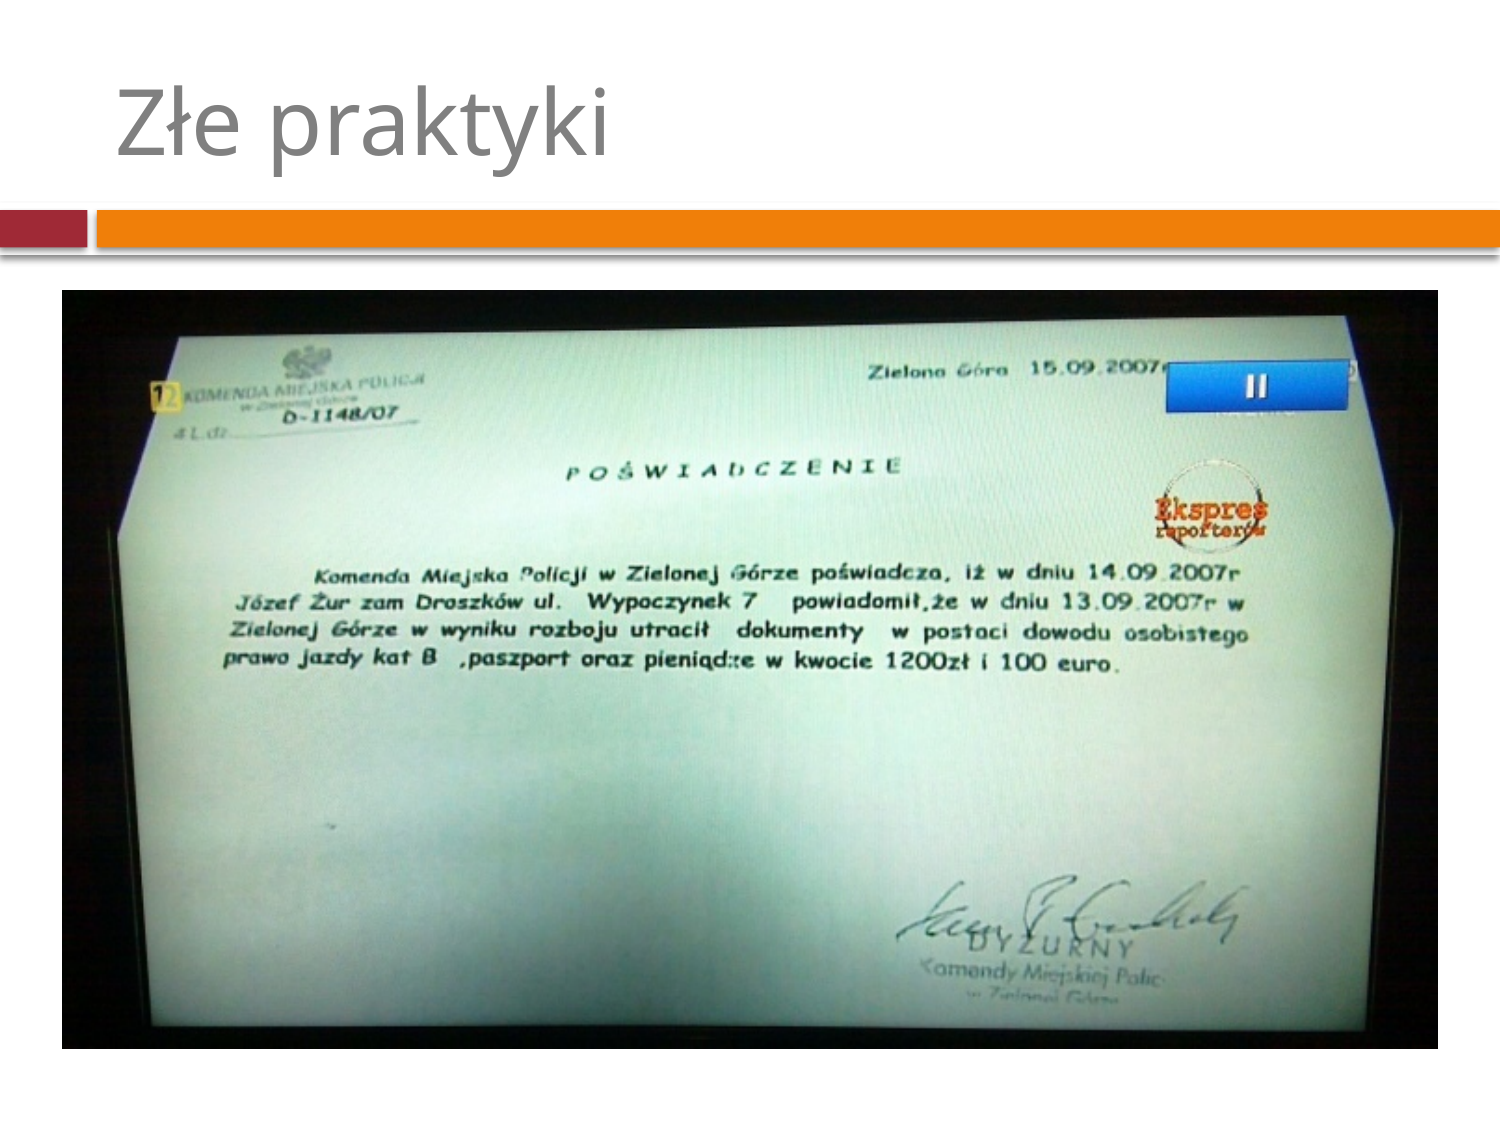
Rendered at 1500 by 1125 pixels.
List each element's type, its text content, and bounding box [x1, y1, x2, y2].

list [62, 290, 1438, 1049]
title Złe praktyki [100, 37, 1438, 200]
